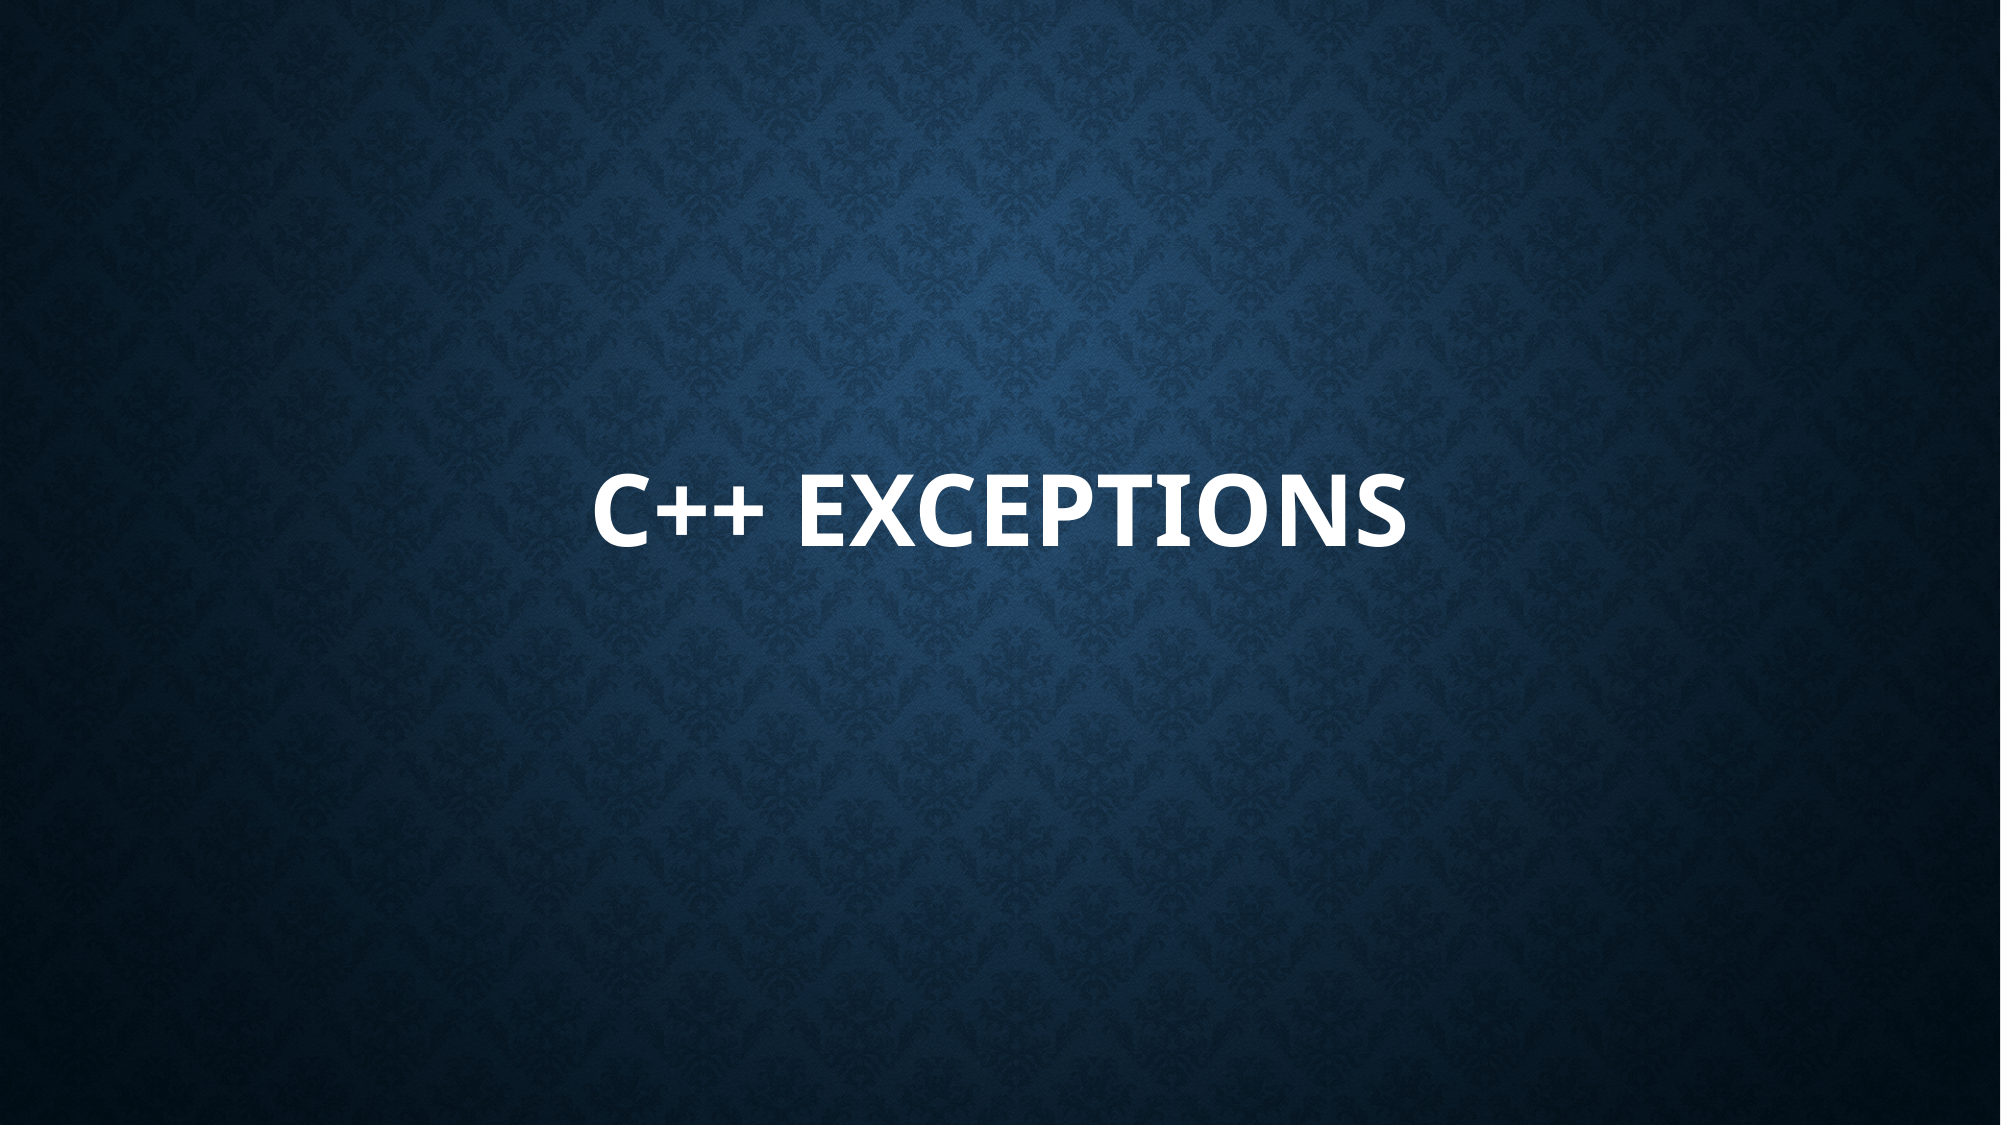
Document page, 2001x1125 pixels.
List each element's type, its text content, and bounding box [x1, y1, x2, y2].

title C++ exceptions [261, 184, 1739, 576]
